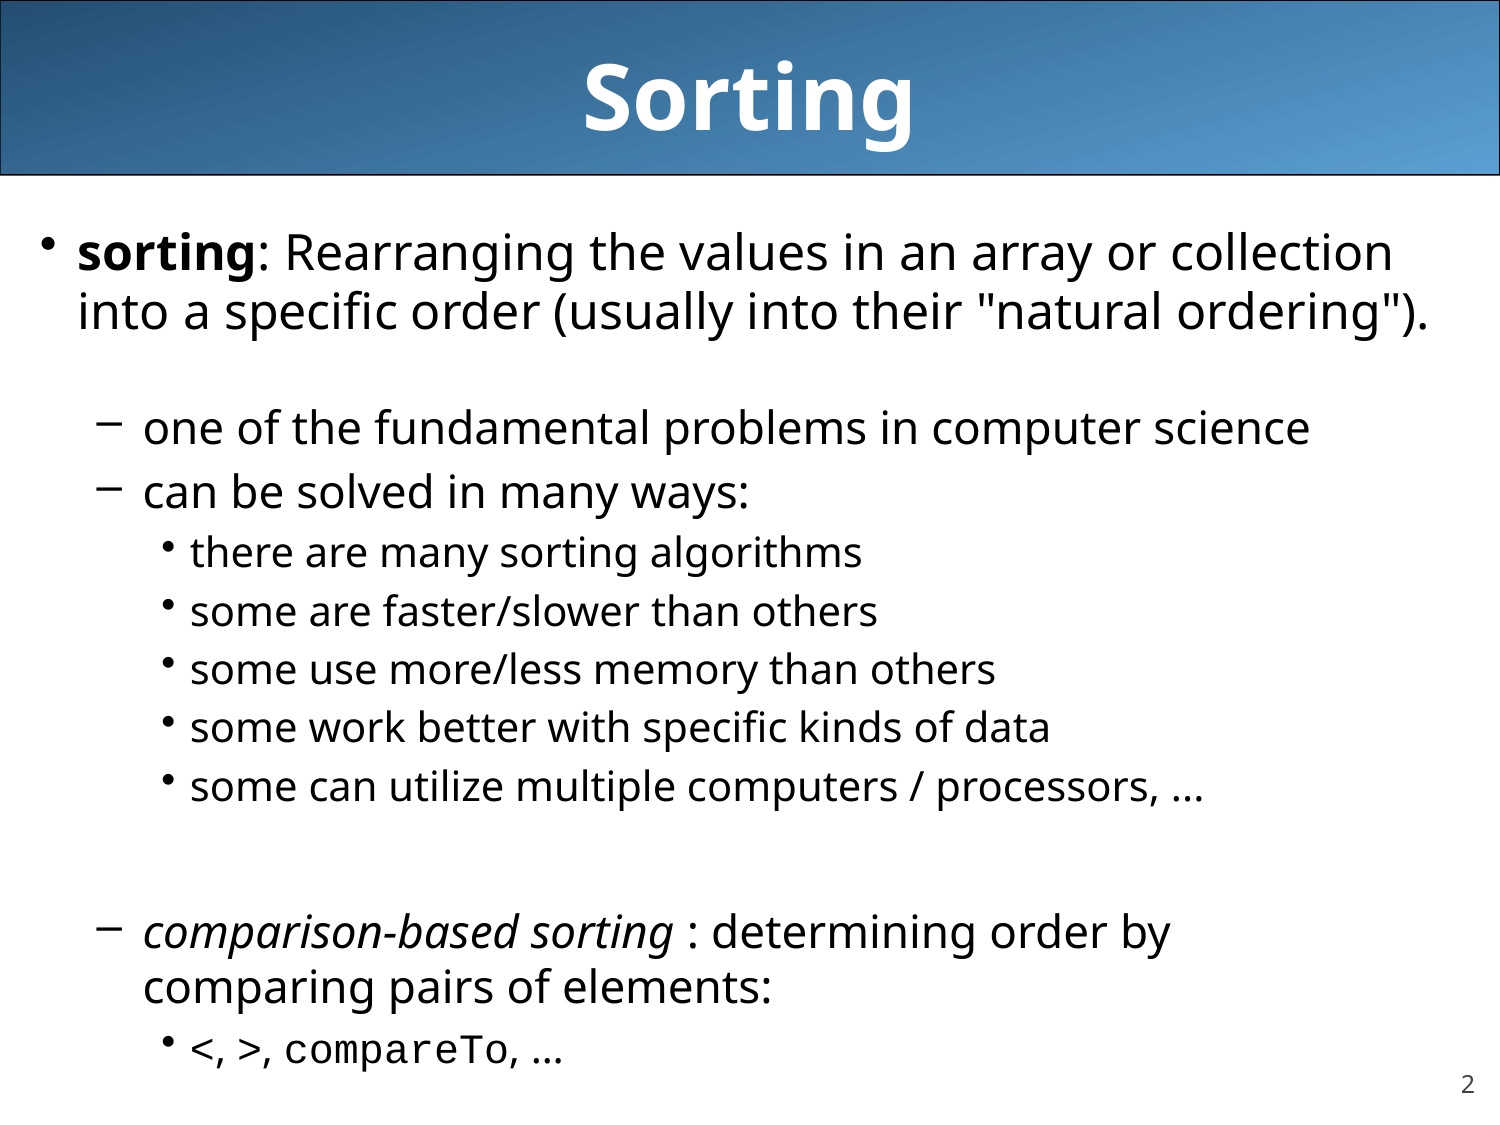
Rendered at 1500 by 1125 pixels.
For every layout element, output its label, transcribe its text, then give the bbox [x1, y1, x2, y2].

list sorting: Rearranging the values in an array or collection into a specific order (usually into their "natural ordering"). one of the fundamental problems in computer science can be solved in many ways: there are many sorting algorithms some are faster/slower than others some use more/less memory than others some work better with specific kinds of data some can utilize multiple computers / processors, ... comparison-based sorting : determining order by comparing pairs of elements: <, >, compareTo, … [24, 212, 1500, 1063]
title Sorting [75, 0, 1425, 188]
